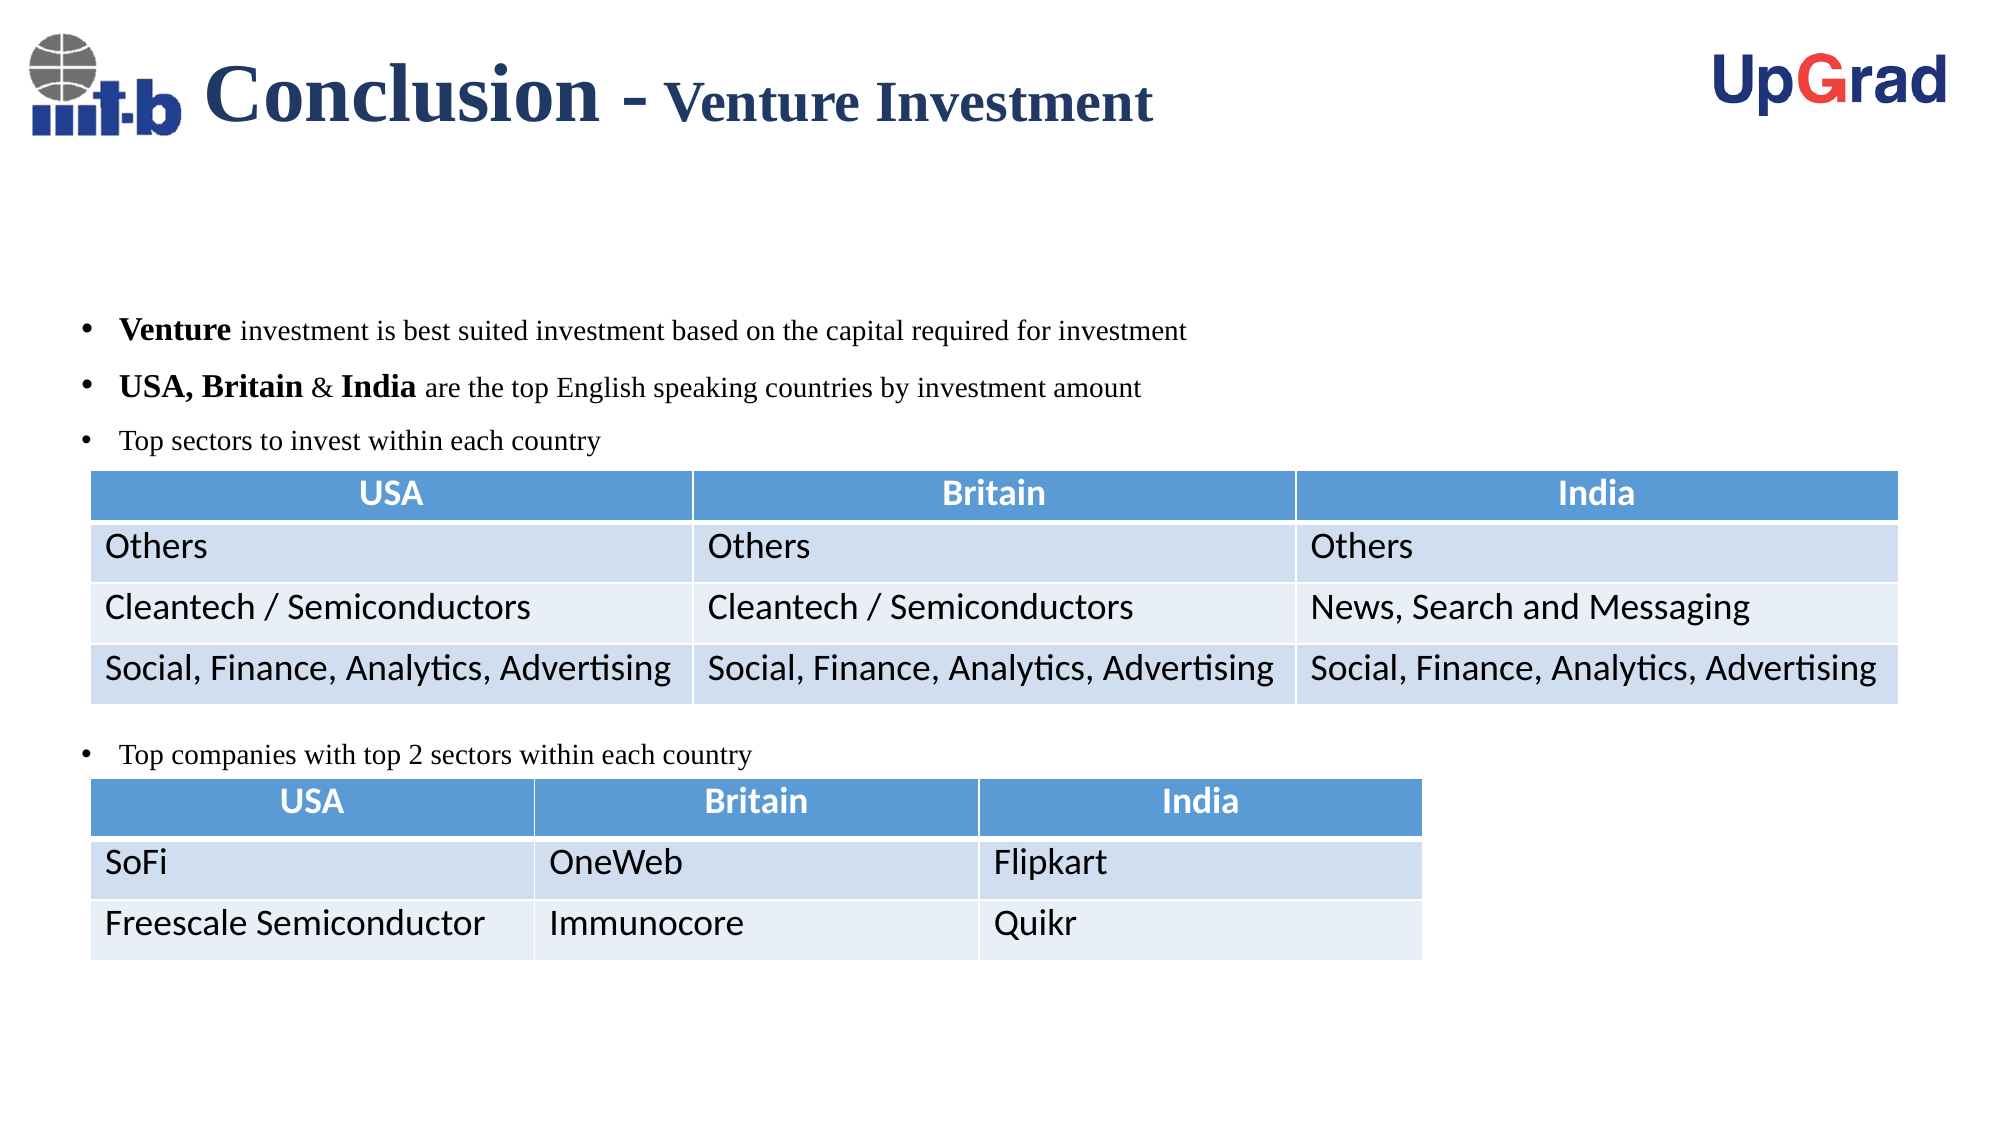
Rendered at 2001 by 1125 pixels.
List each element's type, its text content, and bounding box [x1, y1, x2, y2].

table_cell Social, Finance, Analytics, Advertising [1297, 645, 1898, 704]
list Venture investment is best suited investment based on the capital required for investment USA, Britain & India are the top English speaking countries by investment amount Top sectors to invest within each country Top companies with top 2 sectors within each country [66, 304, 1899, 1017]
table_cell Immunocore [535, 901, 978, 960]
table_cell OneWeb [535, 842, 978, 899]
table_cell Social, Finance, Analytics, Advertising [91, 645, 692, 704]
picture [0, 29, 188, 163]
table_cell Others [91, 525, 692, 582]
table_cell Flipkart [980, 842, 1422, 899]
table_cell Quikr [980, 901, 1422, 960]
table_cell News, Search and Messaging [1297, 584, 1898, 643]
table_cell Cleantech / Semiconductors [694, 584, 1295, 643]
table_cell Freescale Semiconductor [91, 901, 534, 960]
table_cell Cleantech / Semiconductors [91, 584, 692, 643]
table_header India [980, 779, 1422, 836]
picture [1716, 53, 1952, 116]
table_cell SoFi [91, 842, 534, 899]
table_header Britain [535, 779, 978, 836]
table_cell Others [694, 525, 1295, 582]
table_cell Others [1297, 525, 1898, 582]
table_cell Social, Finance, Analytics, Advertising [694, 645, 1295, 704]
table_header India [1297, 471, 1898, 520]
table_header USA [91, 471, 692, 520]
title Conclusion - Venture Investment [188, 24, 1716, 165]
table_header Britain [694, 471, 1295, 520]
table_header USA [91, 779, 534, 836]
